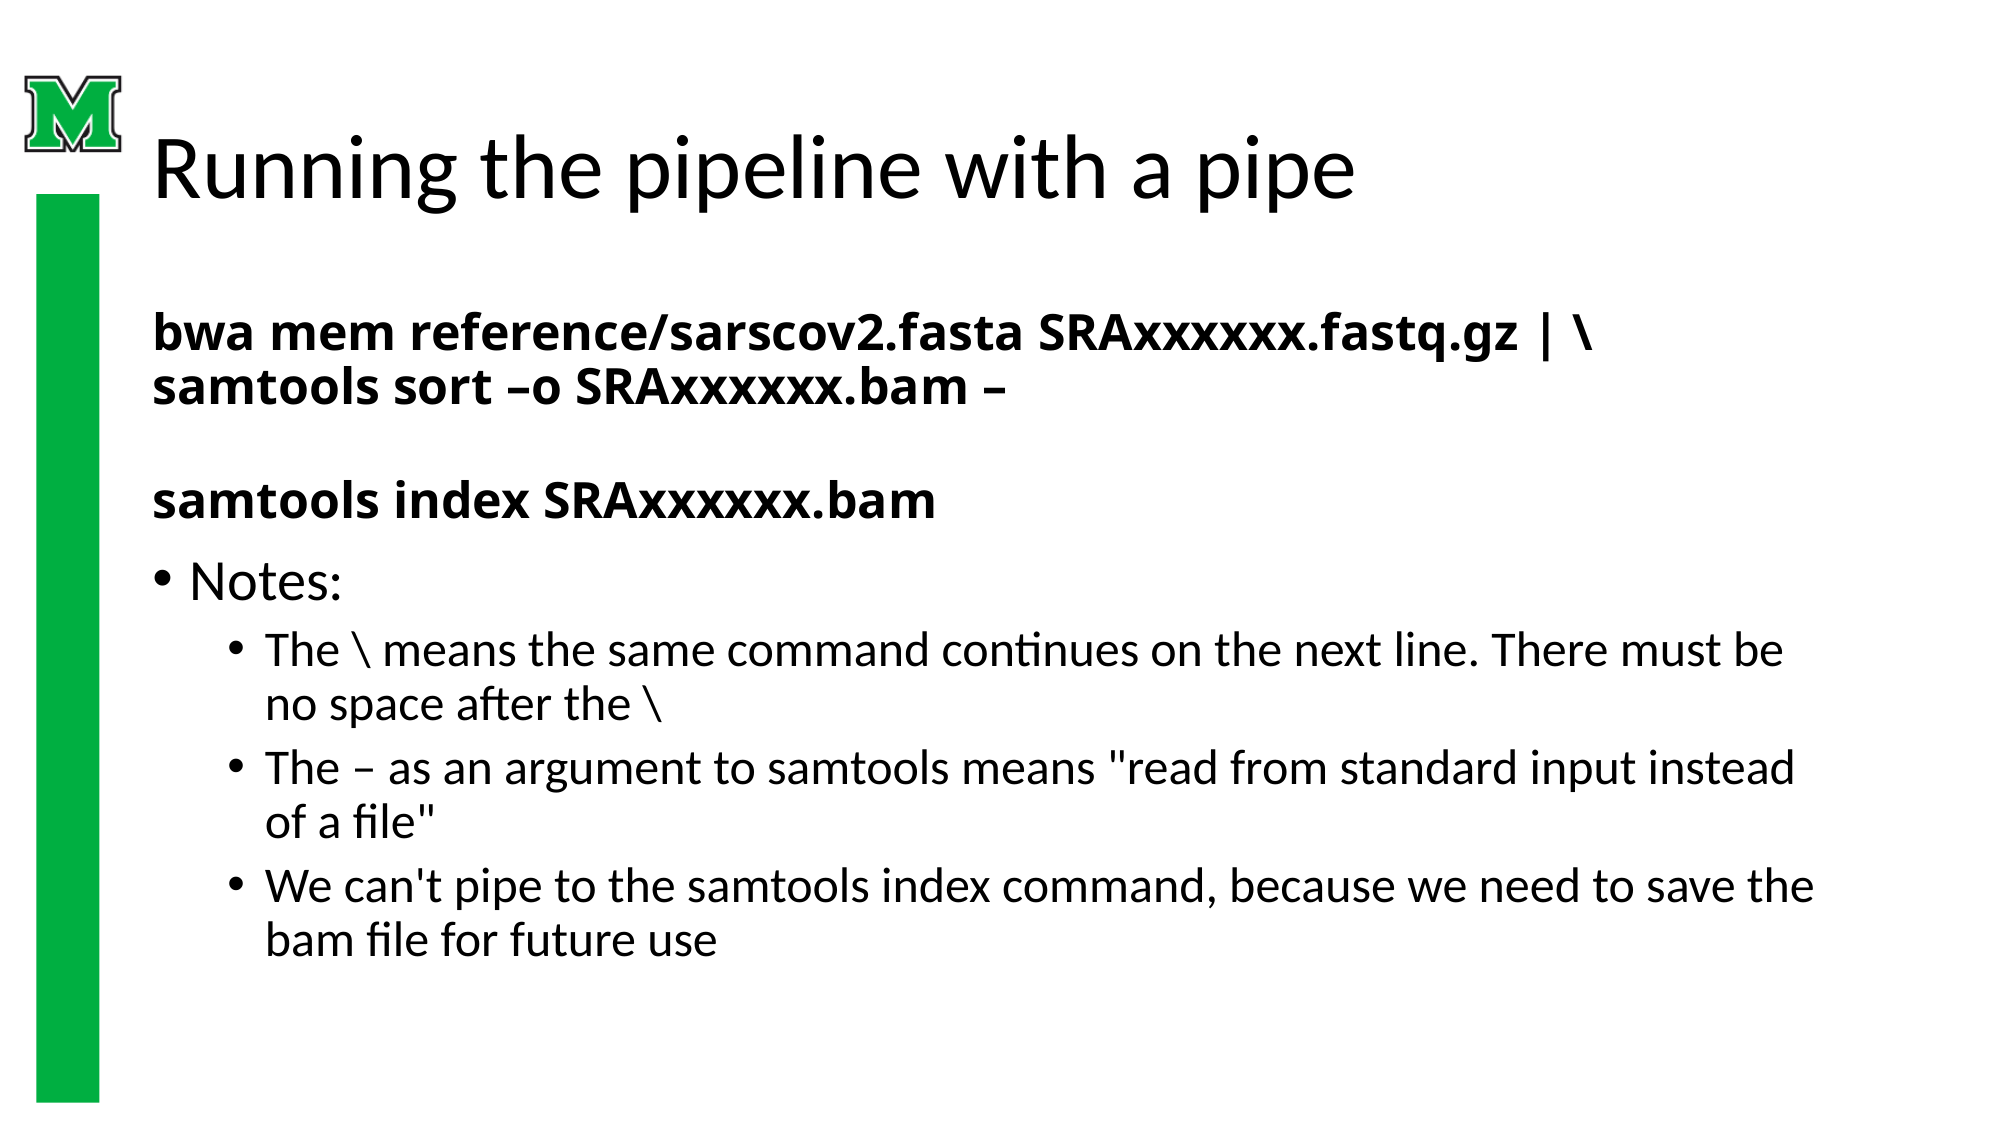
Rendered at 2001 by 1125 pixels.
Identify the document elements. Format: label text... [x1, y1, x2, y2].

list bwa mem reference/sarscov2.fasta SRAxxxxxx.fastq.gz | \ samtools sort –o SRAxxxxxx.bam – samtools index SRAxxxxxx.bam Notes: The \ means the same command continues on the next line. There must be no space after the \ The – as an argument to samtools means "read from standard input instead of a file" We can't pipe to the samtools index command, because we need to save the bam file for future use [137, 299, 1863, 1014]
picture [20, 59, 124, 169]
title Running the pipeline with a pipe [137, 59, 1863, 278]
